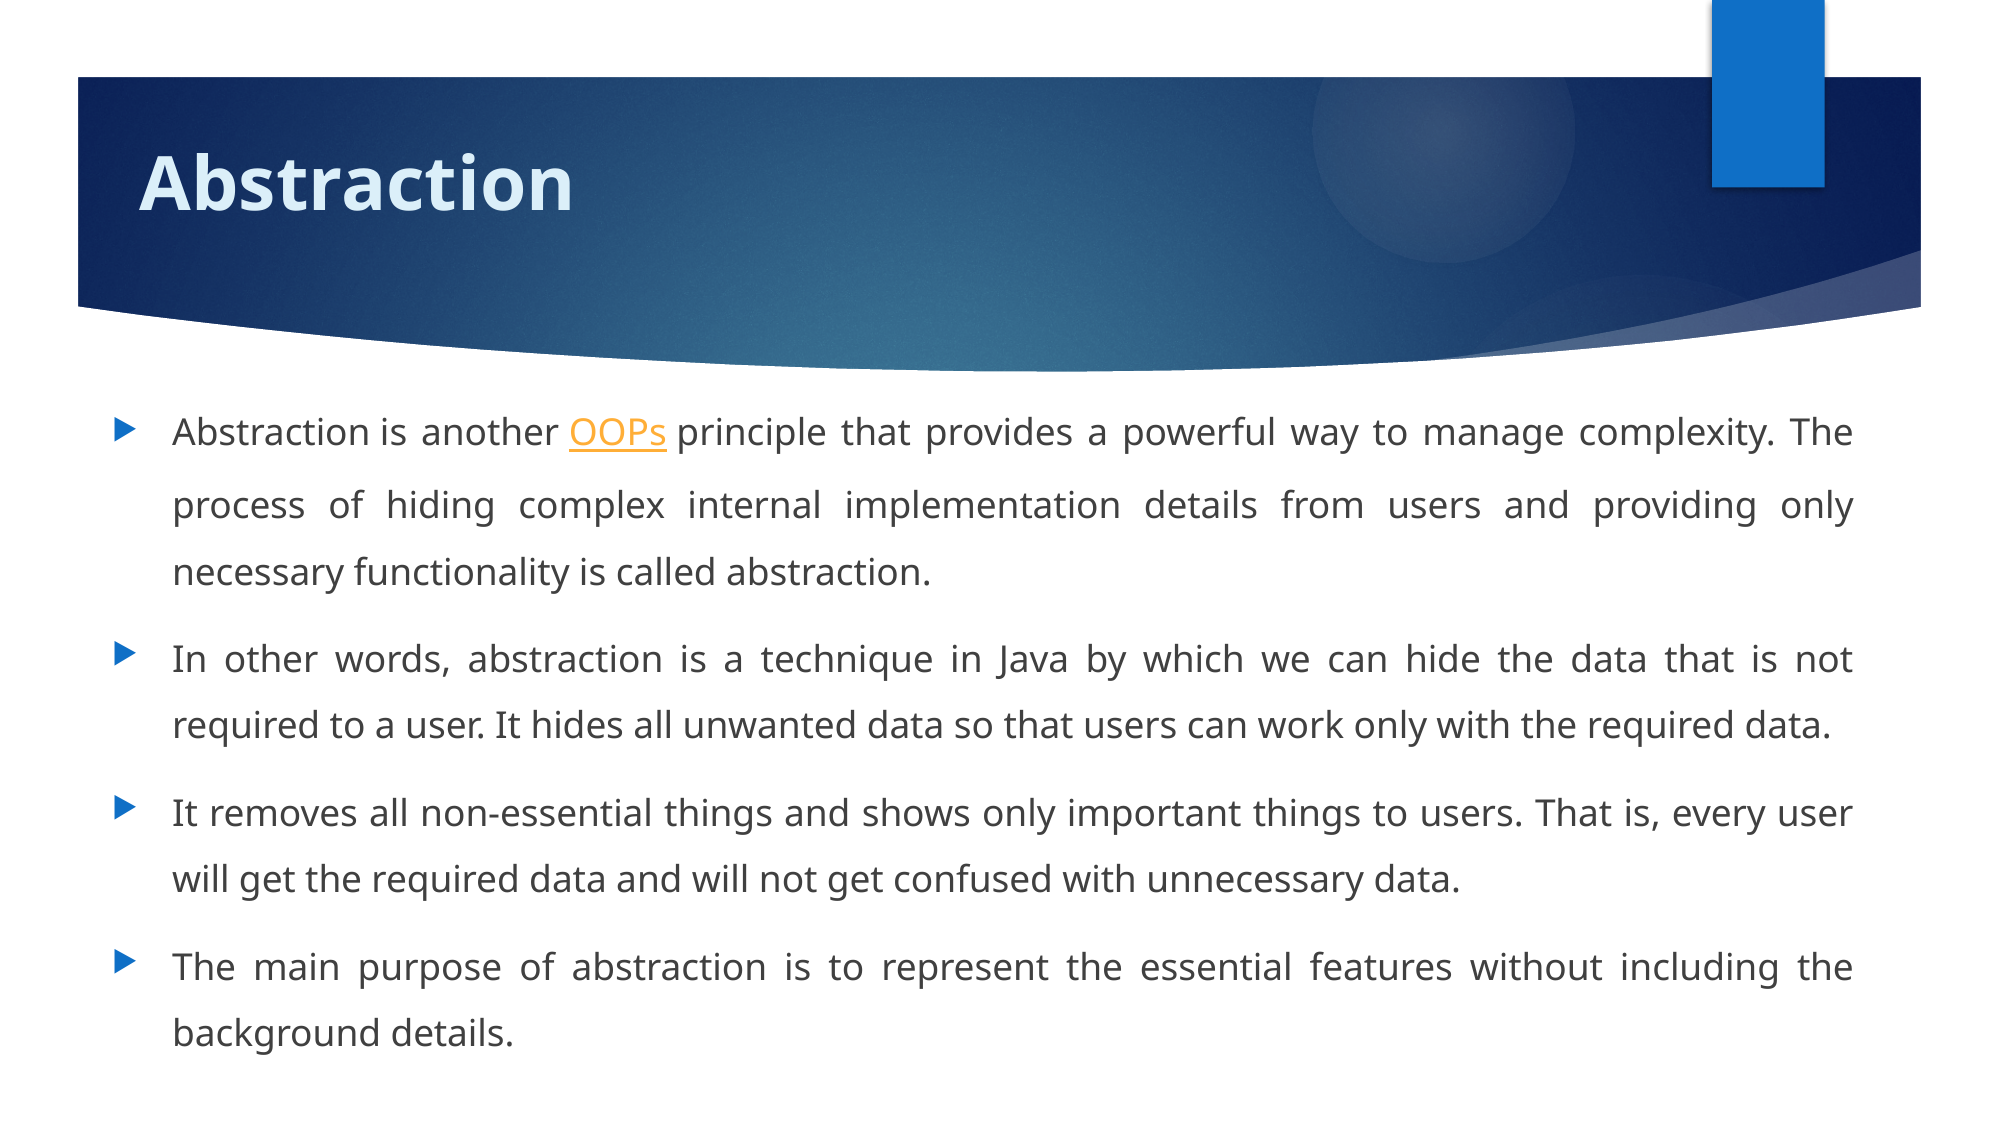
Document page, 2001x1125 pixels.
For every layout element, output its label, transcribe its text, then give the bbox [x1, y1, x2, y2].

list Abstraction is another OOPs principle that provides a powerful way to manage complexity. The process of hiding complex internal implementation details from users and providing only necessary functionality is called abstraction. In other words, abstraction is a technique in Java by which we can hide the data that is not required to a user. It hides all unwanted data so that users can work only with the required data. It removes all non-essential things and shows only important things to users. That is, every user will get the required data and will not get confused with unnecessary data. The main purpose of abstraction is to represent the essential features without including the background details. [96, 376, 1870, 1078]
title Abstraction [124, 122, 1563, 239]
